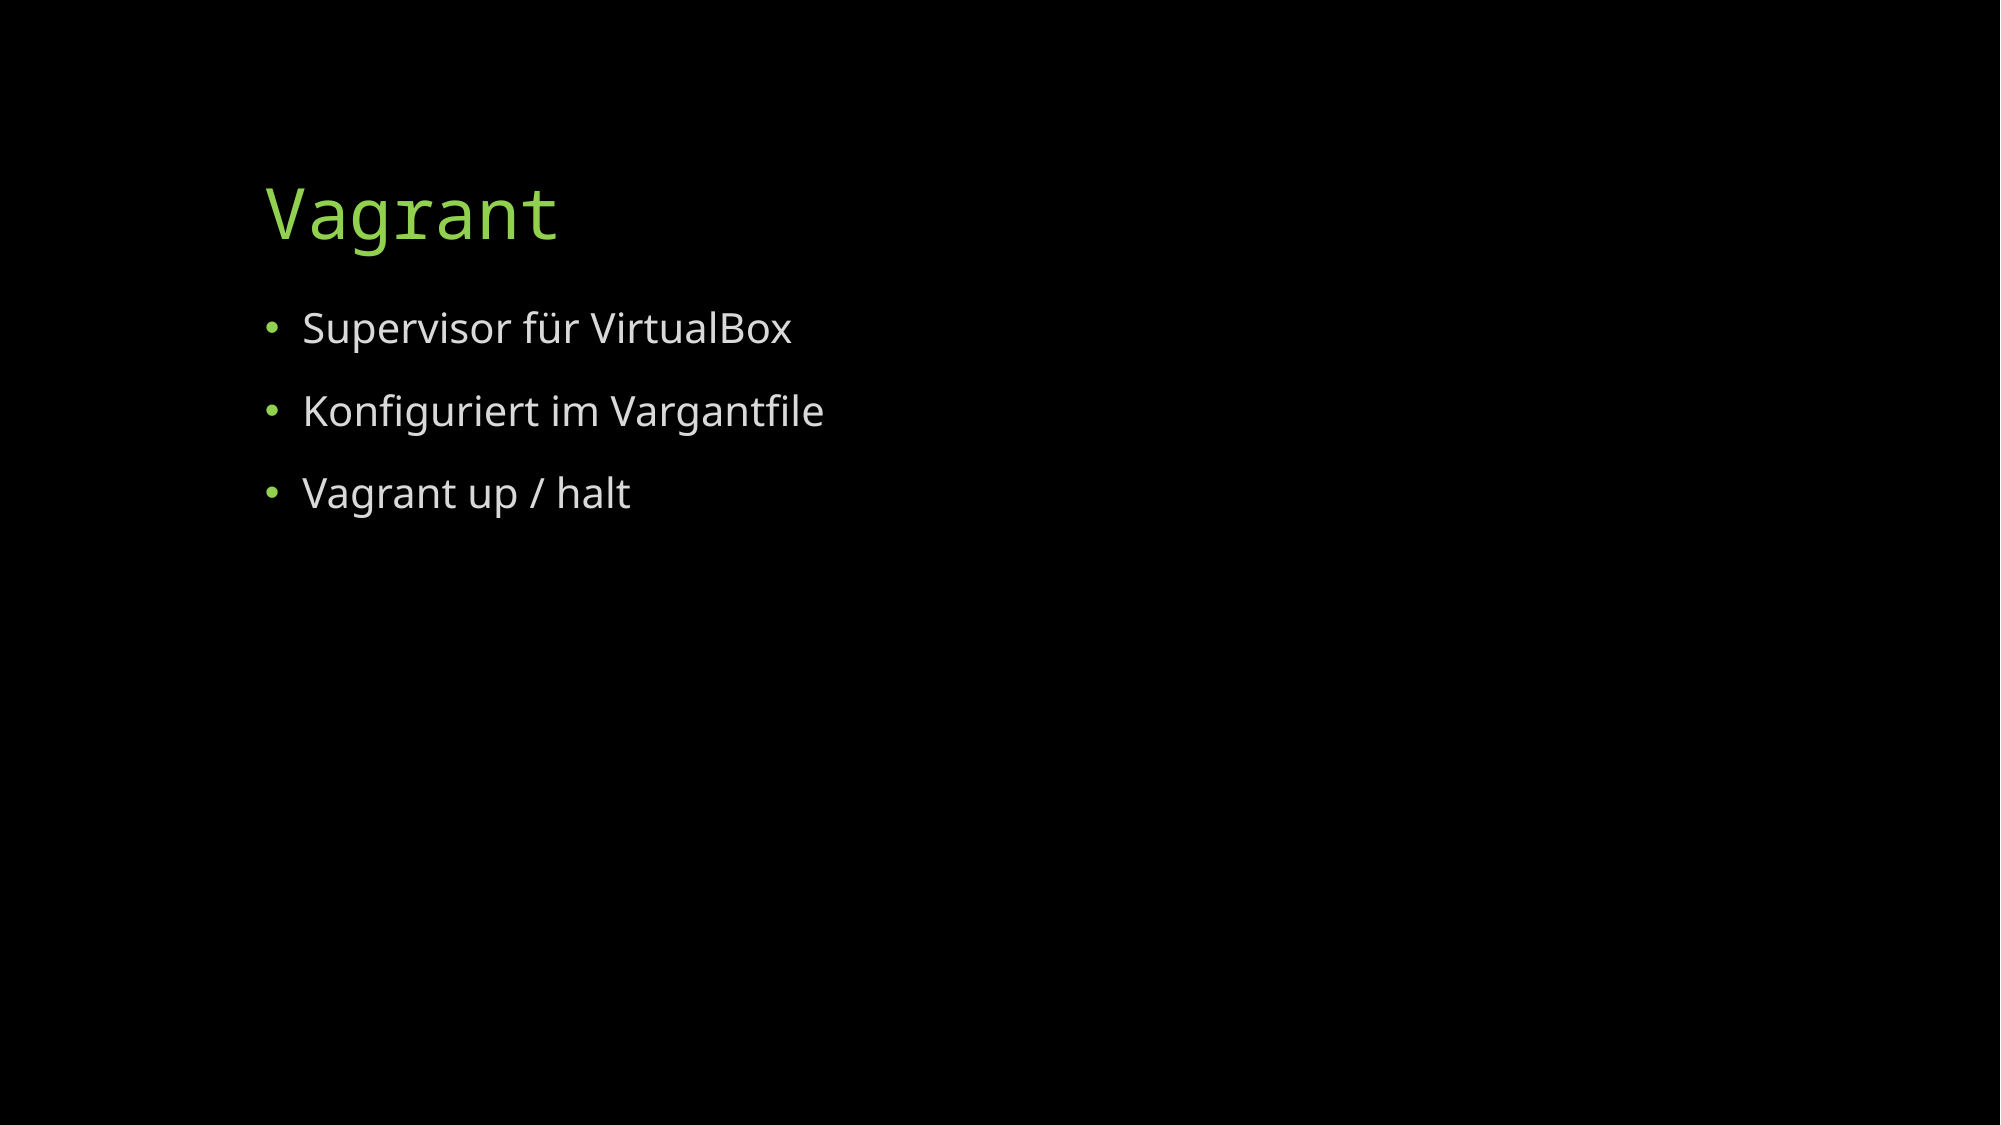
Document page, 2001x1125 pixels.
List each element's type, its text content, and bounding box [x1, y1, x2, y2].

title Vagrant [249, 75, 1750, 263]
list Supervisor für VirtualBox Konfiguriert im Vargantfile Vagrant up / halt [249, 299, 1750, 1000]
